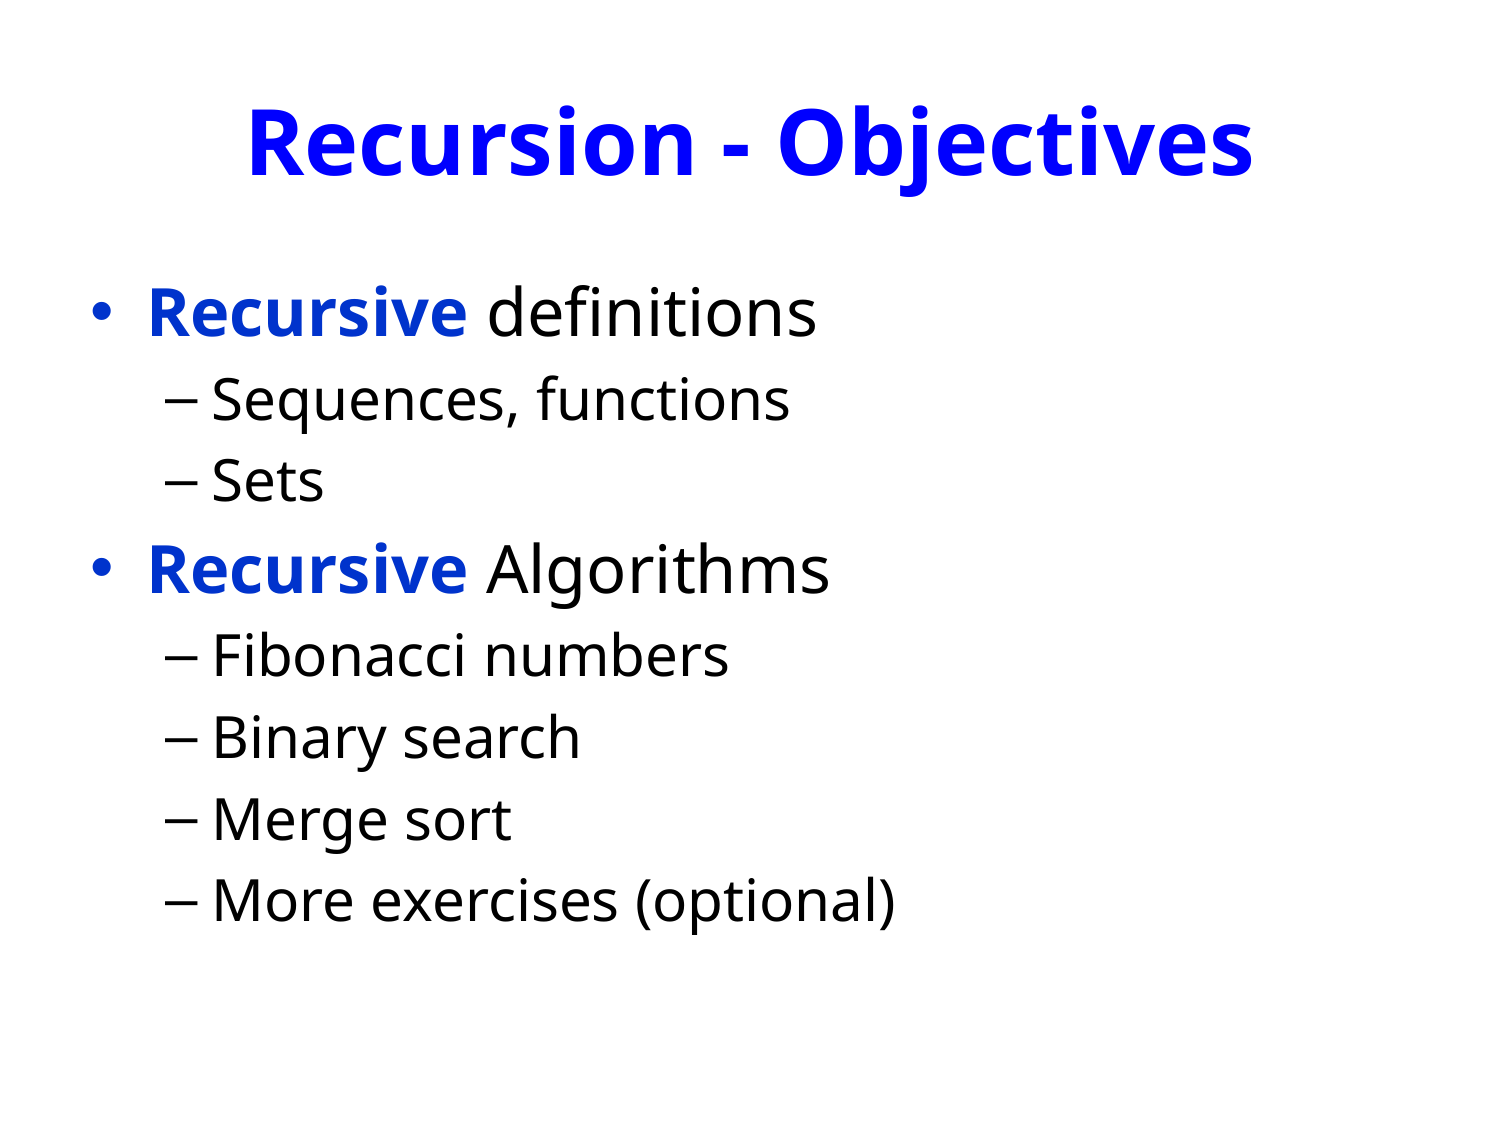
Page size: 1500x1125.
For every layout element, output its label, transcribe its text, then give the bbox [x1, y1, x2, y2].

list Recursive definitions Sequences, functions Sets Recursive Algorithms Fibonacci numbers Binary search Merge sort More exercises (optional) [75, 262, 1425, 1005]
title Recursion - Objectives [75, 45, 1425, 233]
